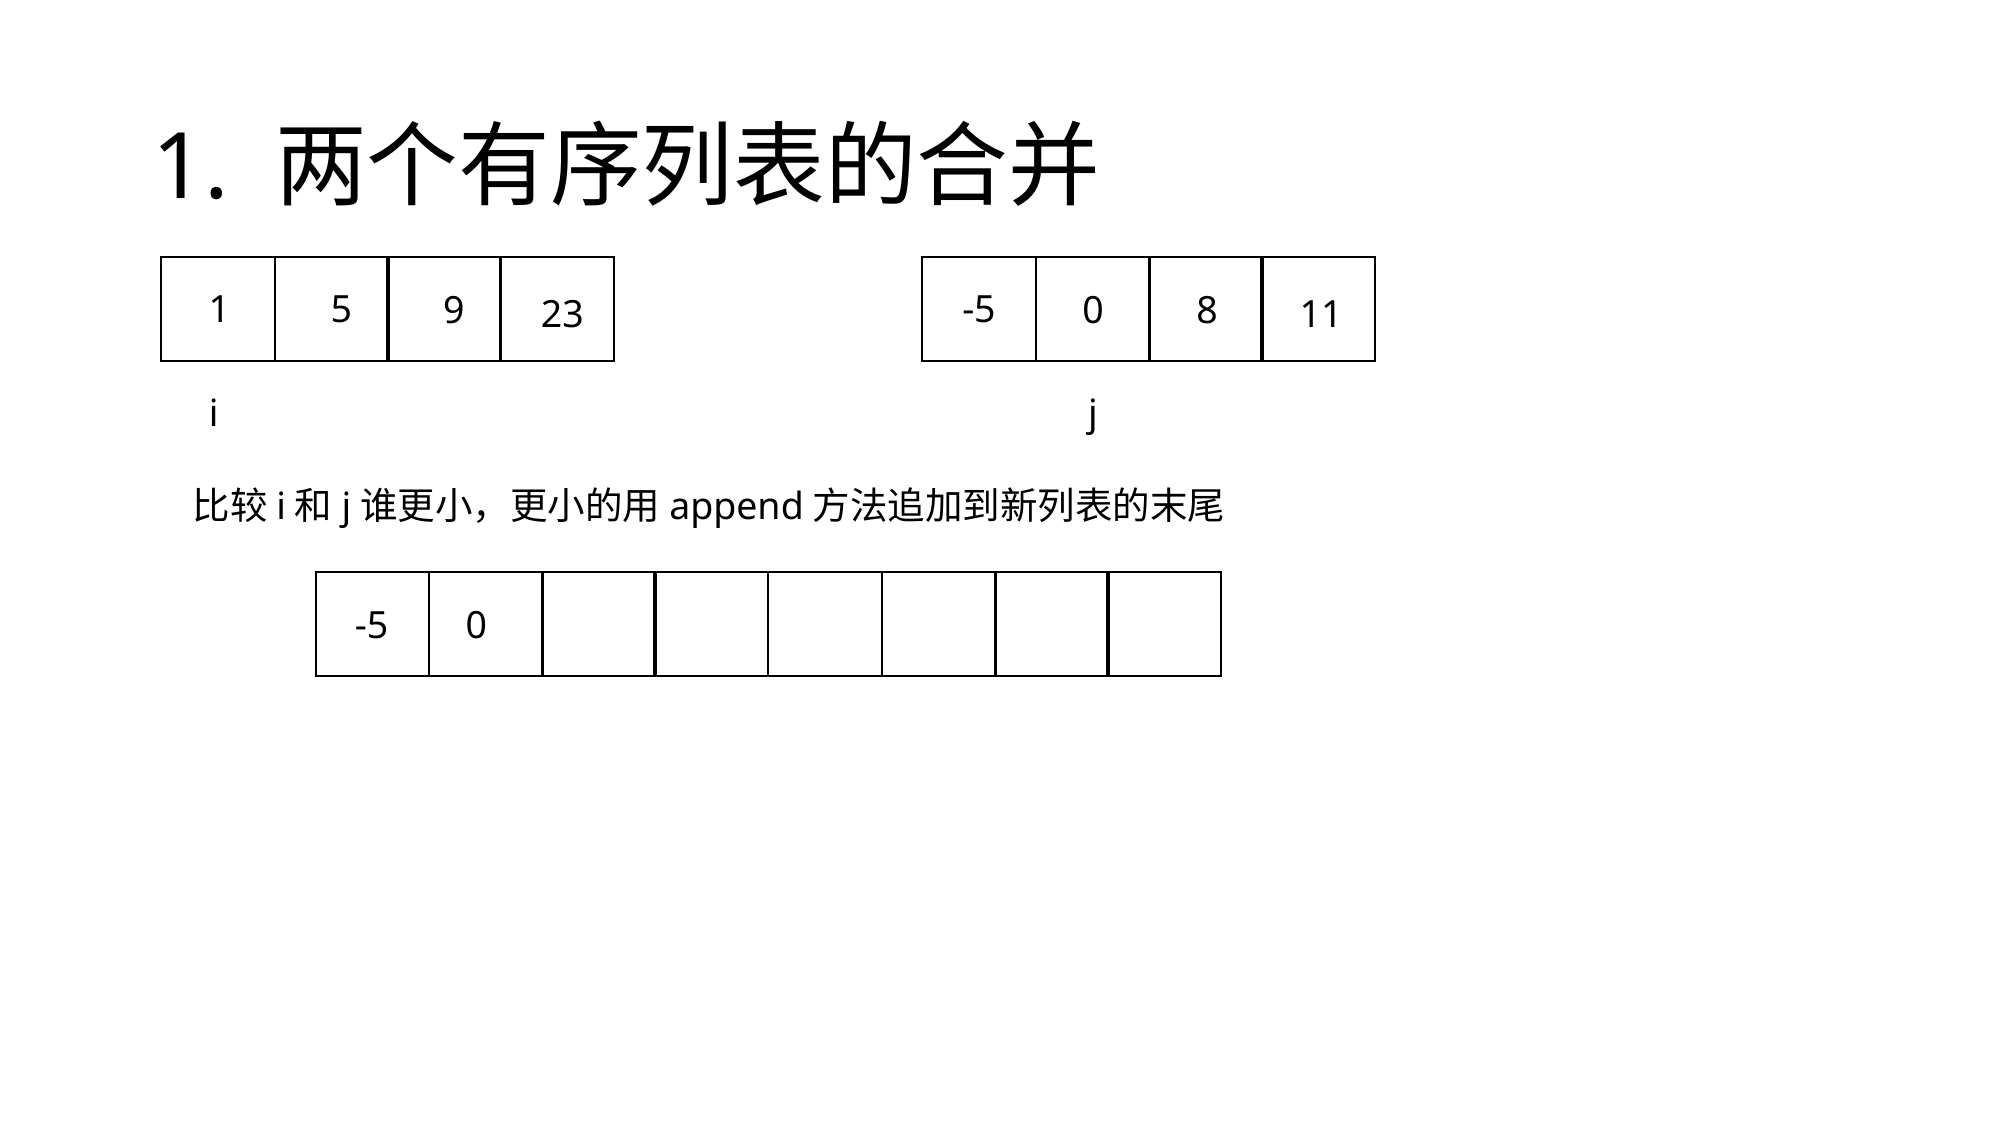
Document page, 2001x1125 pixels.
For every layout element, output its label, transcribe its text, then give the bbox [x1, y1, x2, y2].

text_box [1260, 256, 1376, 362]
text_box 11 [1284, 282, 1358, 343]
text_box [881, 571, 994, 677]
text_box [1106, 571, 1222, 677]
text_box 0 [450, 593, 502, 654]
text_box [921, 256, 1035, 362]
text_box [428, 571, 541, 677]
text_box [541, 571, 653, 677]
text_box -5 [340, 593, 404, 654]
text_box [1148, 256, 1260, 362]
text_box [653, 571, 767, 677]
text_box 比较i和j谁更小，更小的用append方法追加到新列表的末尾 [177, 474, 1240, 535]
title 1. 两个有序列表的合并 [137, 59, 1863, 278]
text_box 1 [193, 277, 245, 337]
text_box 8 [1181, 278, 1233, 339]
text_box 23 [526, 282, 599, 343]
text_box j [1073, 381, 1113, 442]
text_box [1035, 256, 1148, 362]
text_box [315, 571, 428, 677]
text_box [499, 256, 615, 362]
text_box 9 [428, 278, 480, 339]
text_box [274, 256, 386, 362]
text_box 0 [1067, 278, 1119, 339]
text_box [994, 571, 1106, 677]
text_box [767, 571, 881, 677]
text_box [386, 256, 499, 362]
text_box -5 [947, 277, 1011, 337]
text_box [160, 256, 274, 362]
text_box 5 [315, 277, 367, 337]
text_box i [193, 381, 234, 442]
